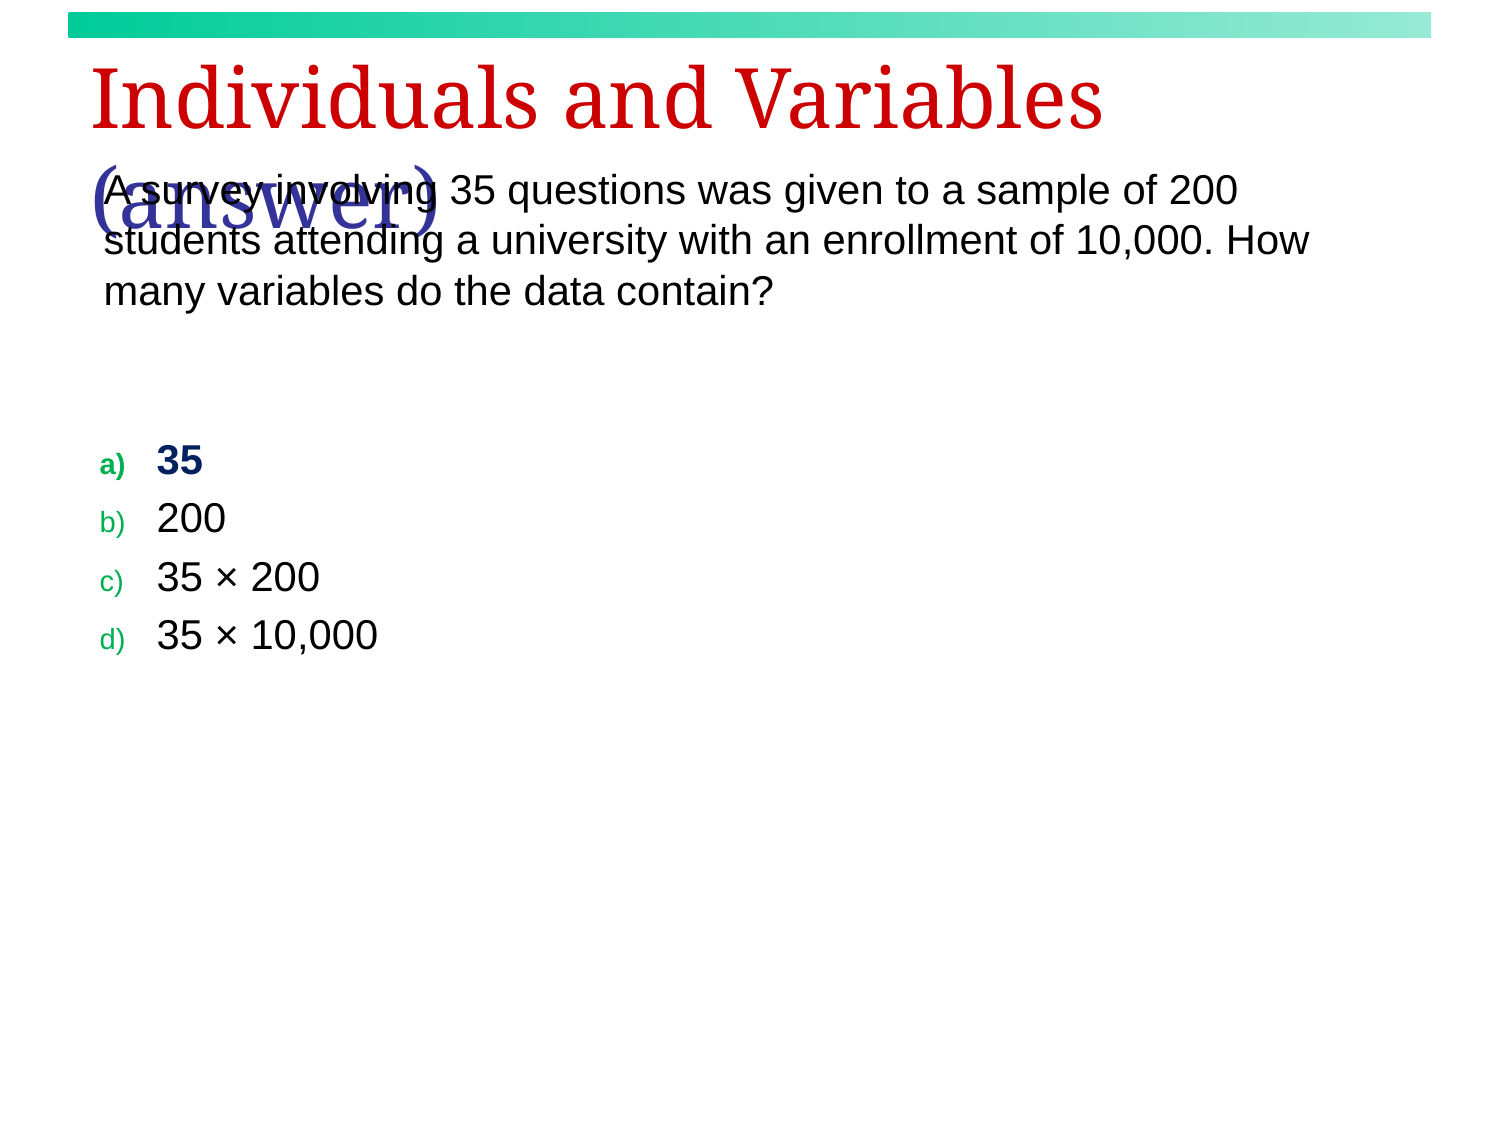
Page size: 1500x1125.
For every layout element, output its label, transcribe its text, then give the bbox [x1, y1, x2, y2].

text_box 35 200 35 × 200 35 × 10,000 [84, 425, 1450, 1077]
title Individuals and Variables (answer) [74, 37, 1426, 163]
text_box A survey involving 35 questions was given to a sample of 200 students attending a university with an enrollment of 10,000. How many variables do the data contain? [88, 155, 1385, 401]
